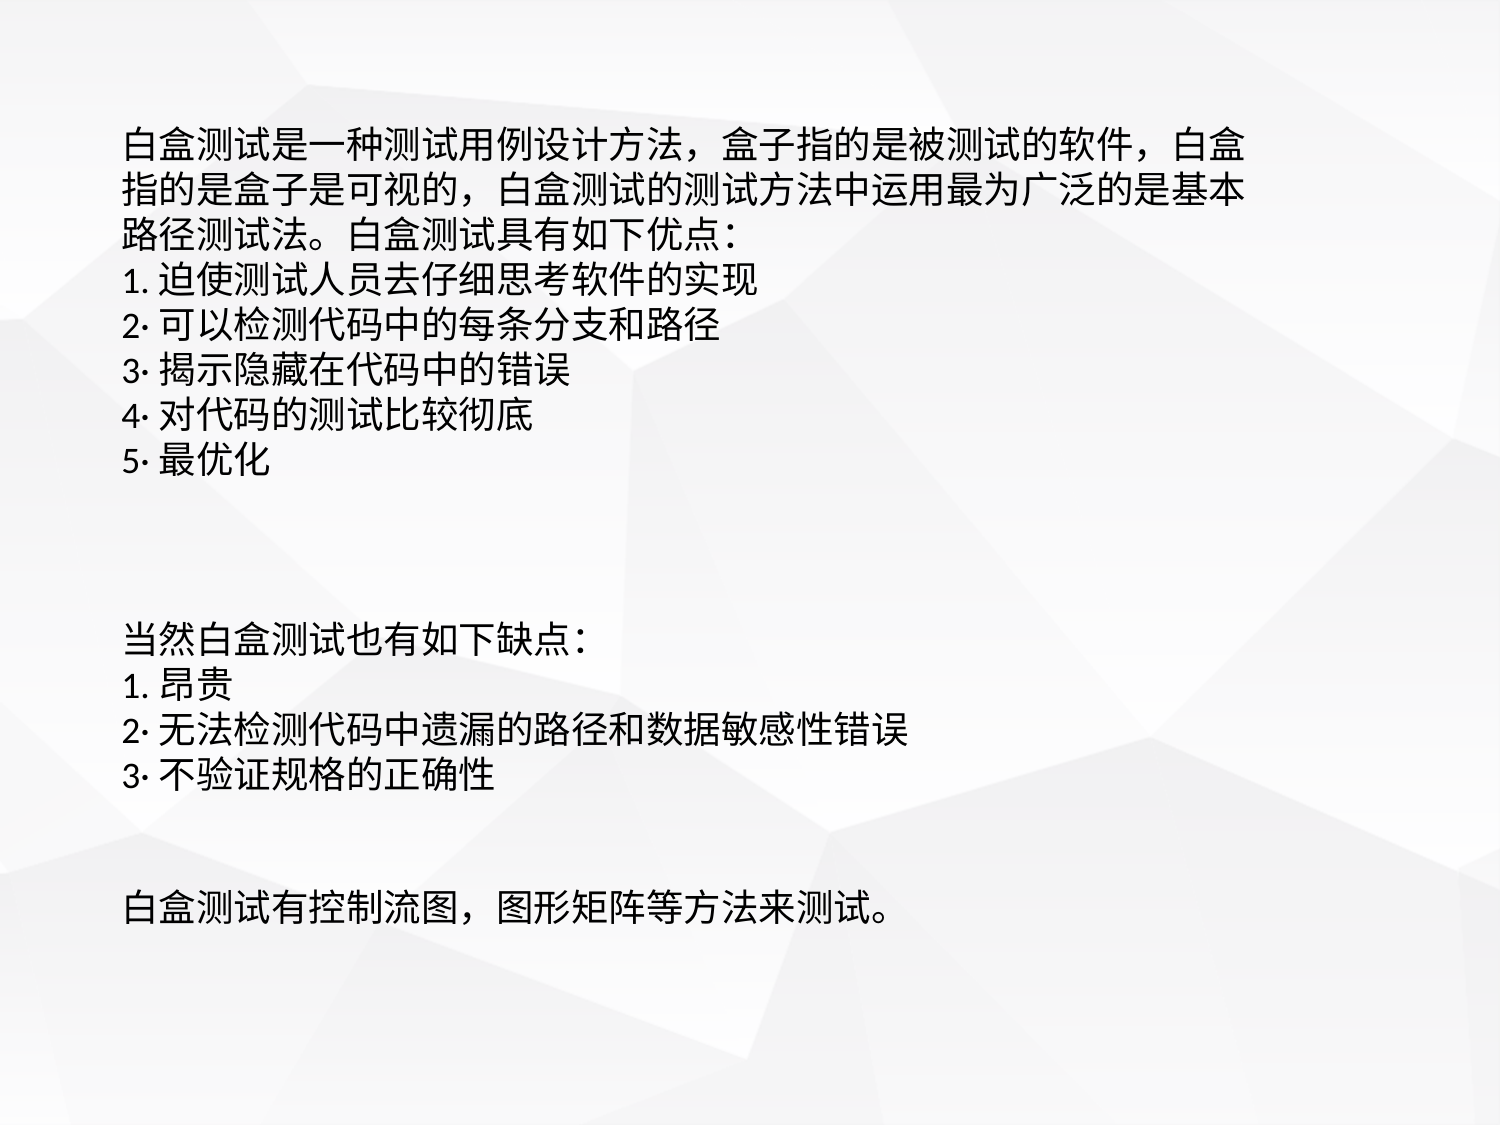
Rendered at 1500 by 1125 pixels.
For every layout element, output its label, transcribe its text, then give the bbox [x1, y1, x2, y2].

picture [0, 0, 1500, 1125]
text_box 白盒测试是一种测试用例设计方法，盒子指的是被测试的软件，白盒指的是盒子是可视的，白盒测试的测试方法中运用最为广泛的是基本路径测试法。白盒测试具有如下优点： 1.迫使测试人员去仔细思考软件的实现 2·可以检测代码中的每条分支和路径 3·揭示隐藏在代码中的错误 4·对代码的测试比较彻底 5·最优化 当然白盒测试也有如下缺点： 1.昂贵 2·无法检测代码中遗漏的路径和数据敏感性错误 3·不验证规格的正确性 [106, 113, 1268, 804]
text_box 白盒测试有控制流图，图形矩阵等方法来测试。 [106, 876, 1288, 937]
